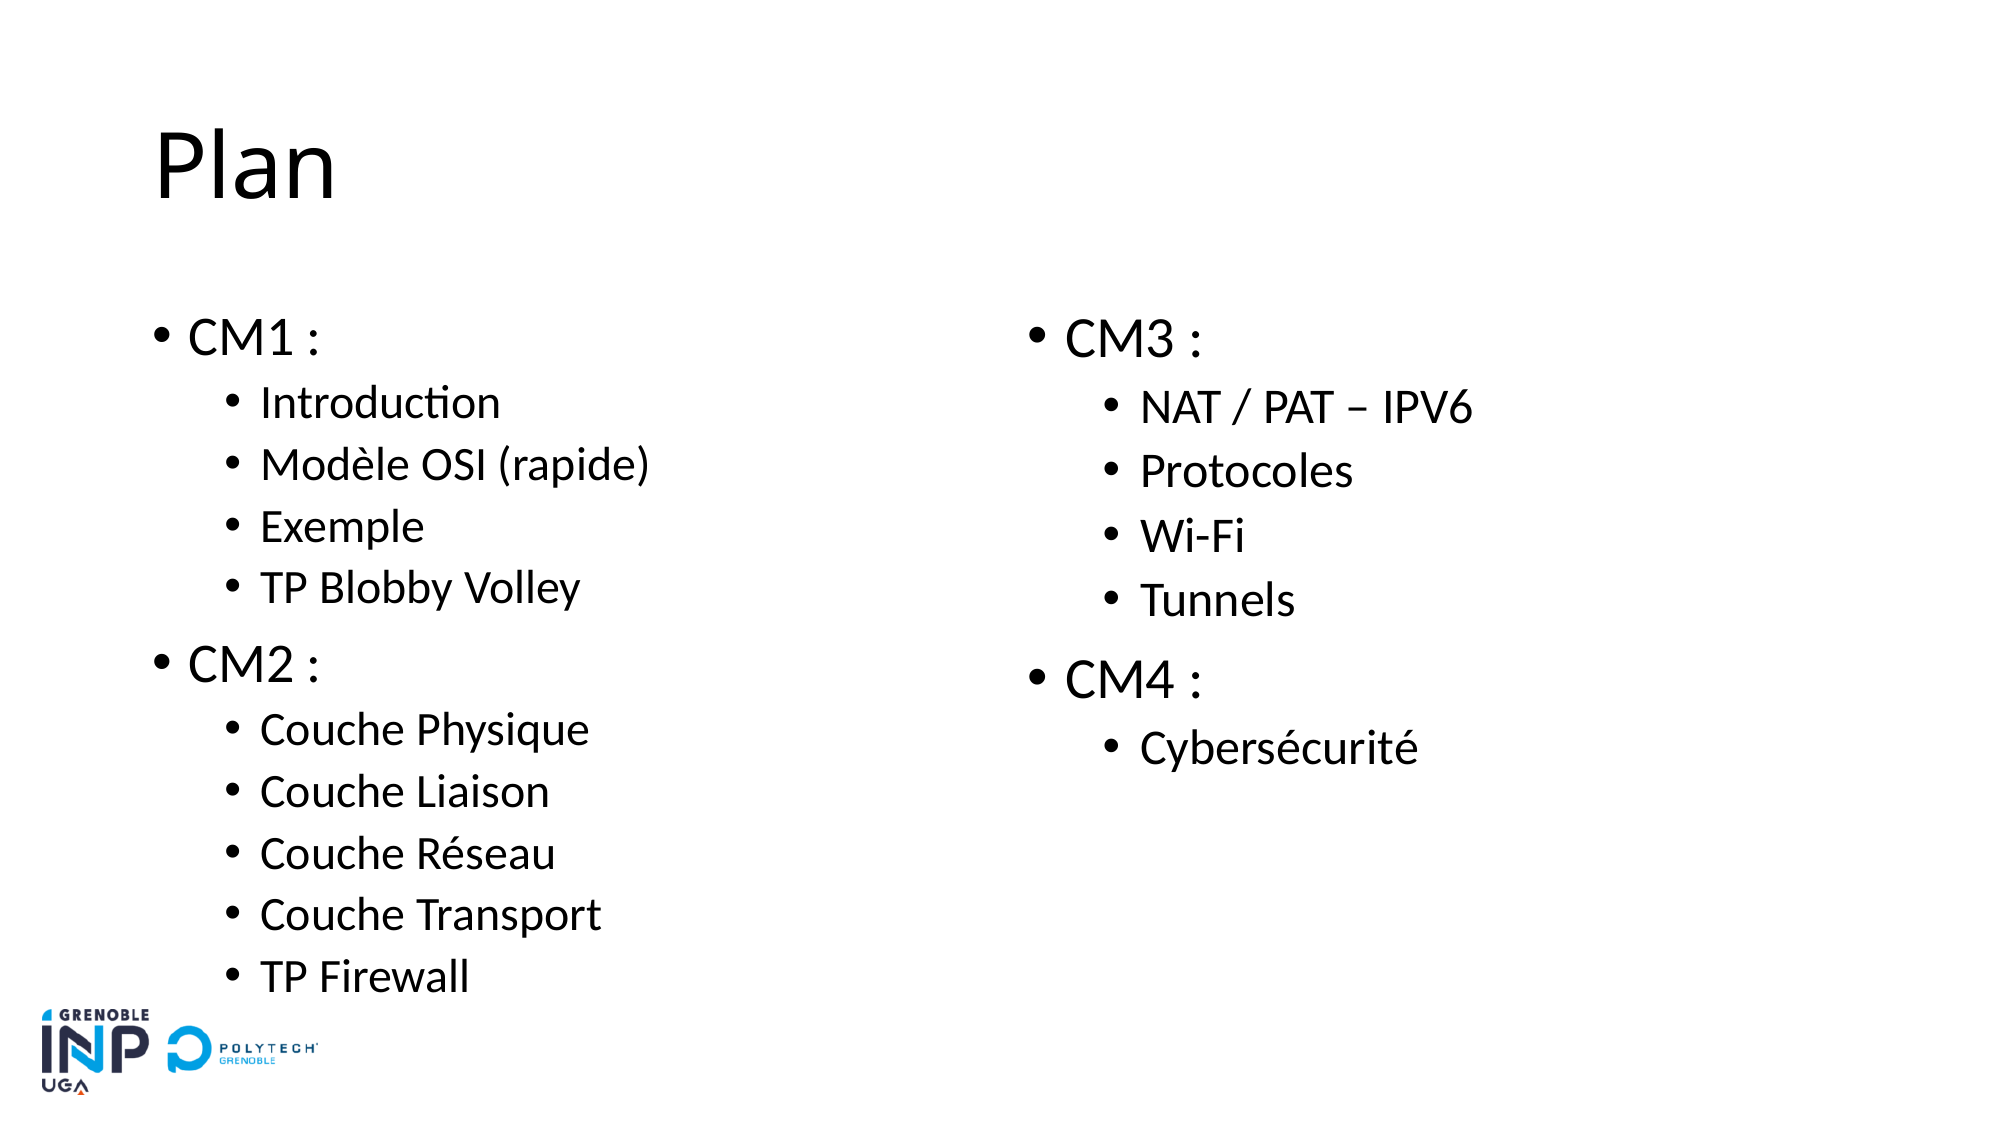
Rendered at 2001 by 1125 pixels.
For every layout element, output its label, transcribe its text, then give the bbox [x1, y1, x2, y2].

picture [42, 1009, 318, 1095]
title Plan [137, 59, 1863, 278]
text_box CM3 : NAT / PAT – IPV6 Protocoles Wi-Fi Tunnels CM4 : Cybersécurité [1012, 299, 1919, 1014]
list CM1 : Introduction Modèle OSI (rapide) Exemple TP Blobby Volley CM2 : Couche Physique Couche Liaison Couche Réseau Couche Transport TP Firewall [137, 299, 1012, 1014]
